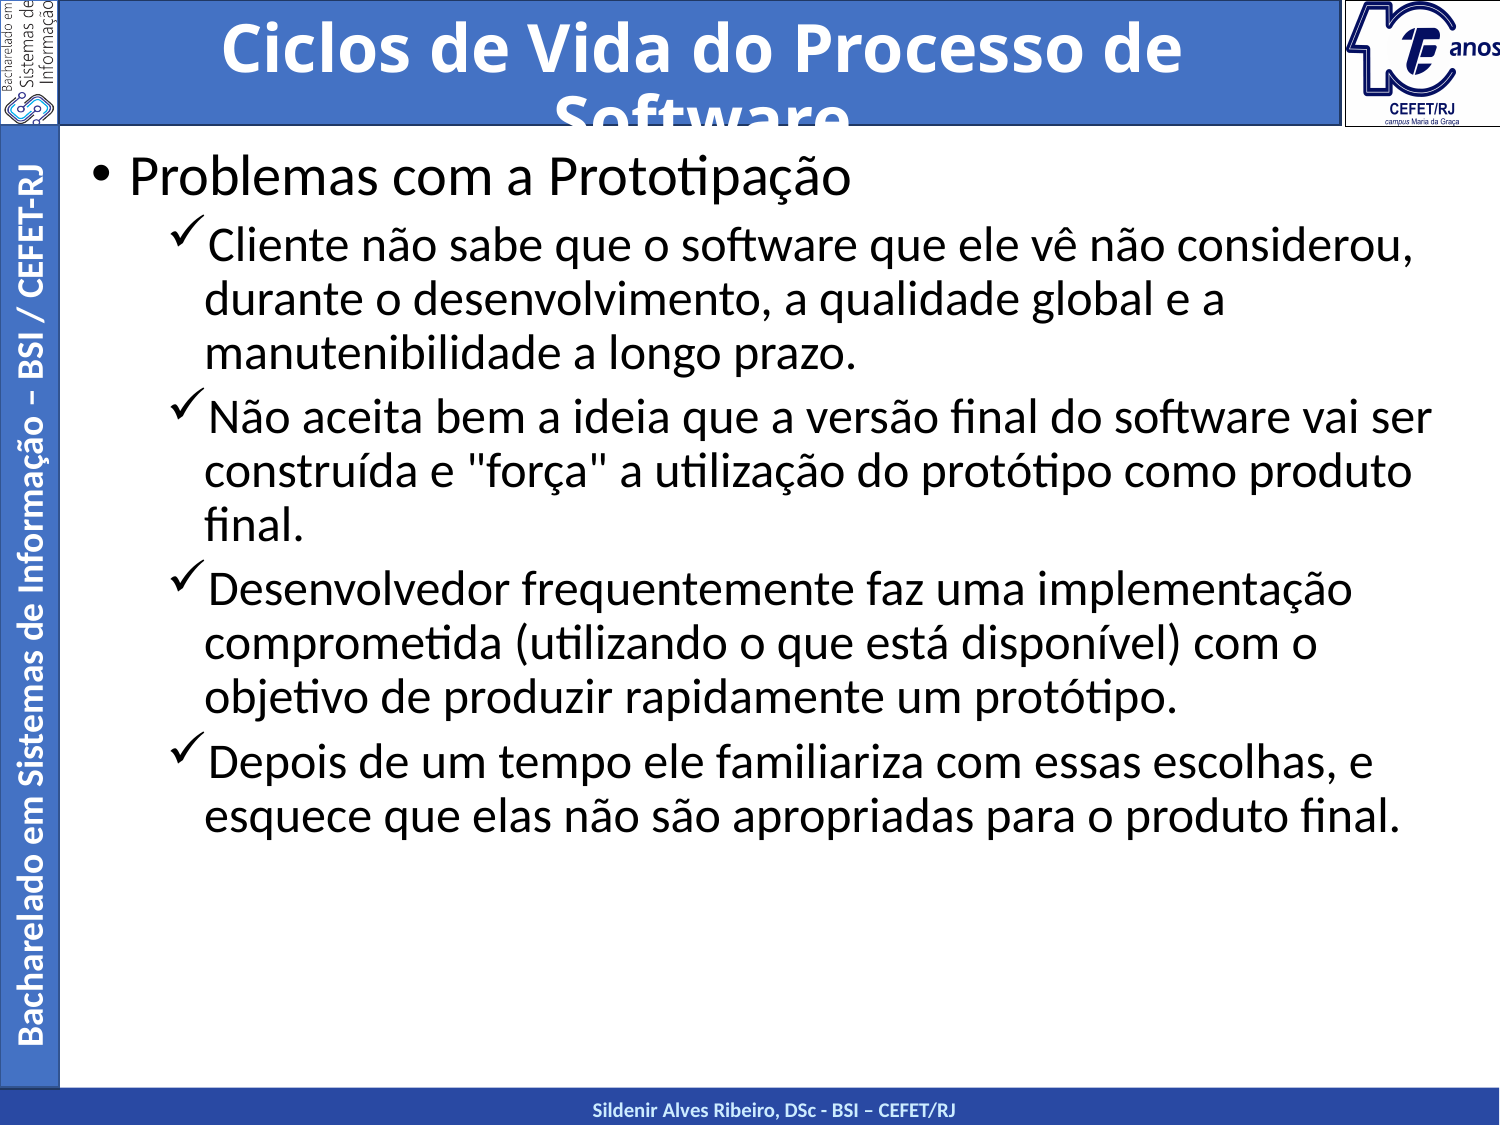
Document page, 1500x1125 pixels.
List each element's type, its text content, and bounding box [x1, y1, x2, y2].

text_box Ciclos de Vida do Processo de Software [64, 7, 1341, 121]
picture [2, 1, 57, 124]
list Problemas com a Prototipação Cliente não sabe que o software que ele vê não considerou, durante o desenvolvimento, a qualidade global e a manutenibilidade a longo prazo. Não aceita bem a ideia que a versão final do software vai ser construída e "força" a utilização do protótipo como produto final. Desenvolvedor frequentemente faz uma implementação comprometida (utilizando o que está disponível) com o objetivo de produzir rapidamente um protótipo. Depois de um tempo ele familiariza com essas escolhas, e esquece que elas não são apropriadas para o produto final. [76, 137, 1483, 851]
picture [1346, 1, 1500, 126]
